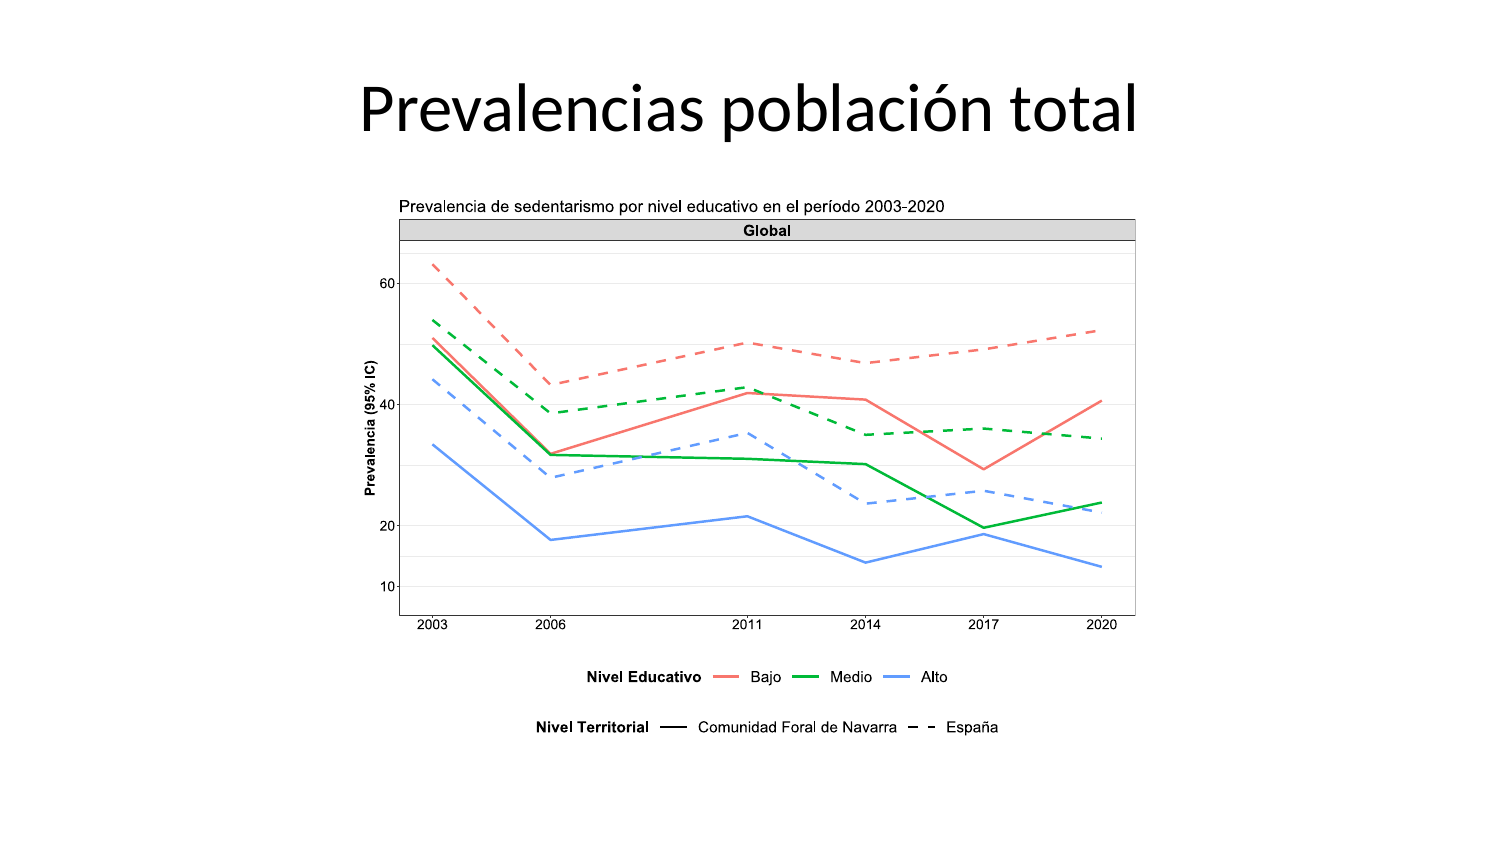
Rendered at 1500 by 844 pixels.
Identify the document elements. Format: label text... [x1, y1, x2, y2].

picture [360, 195, 1140, 753]
title Prevalencias población total [75, 33, 1425, 175]
